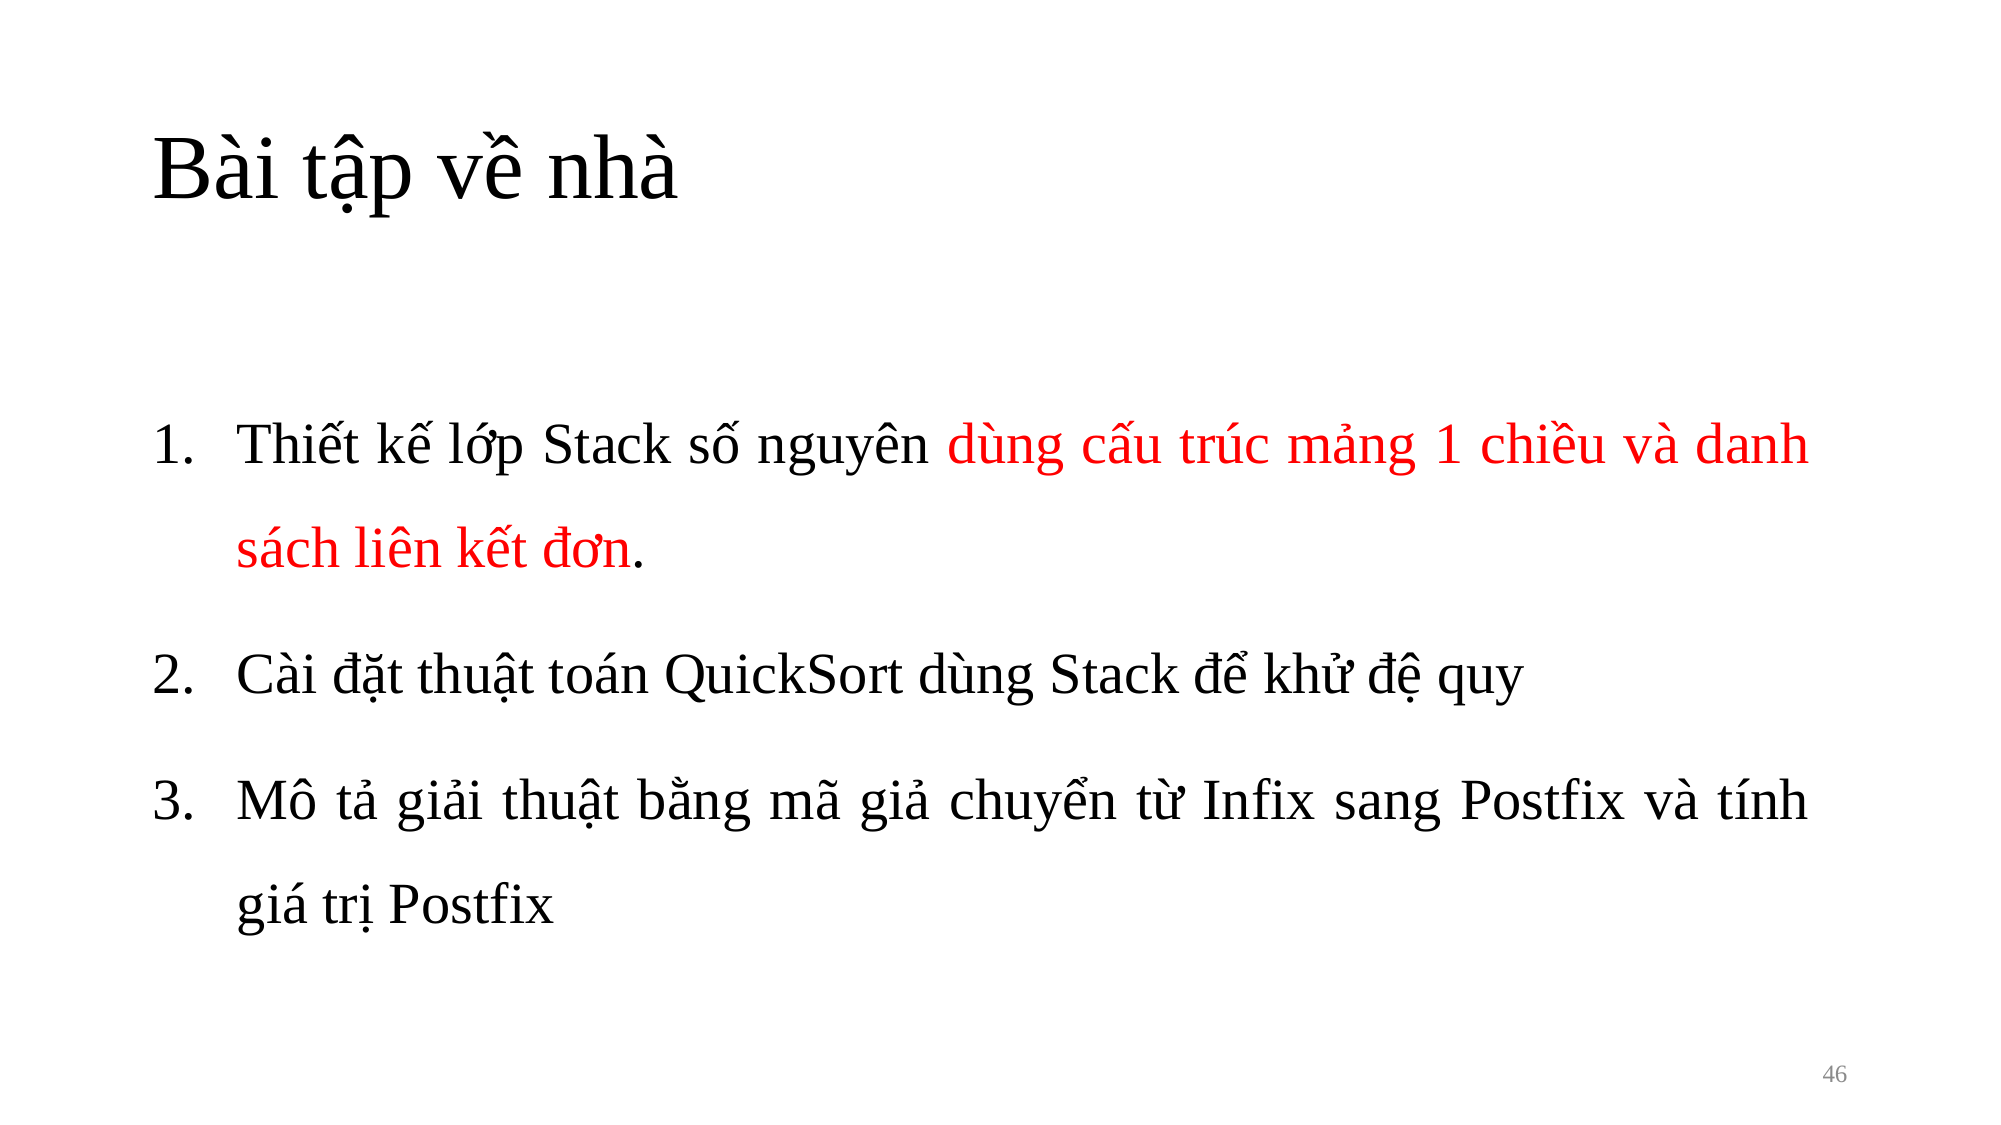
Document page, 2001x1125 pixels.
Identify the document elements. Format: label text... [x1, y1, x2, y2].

title Bài tập về nhà [137, 59, 1863, 278]
slide_number 46 [1412, 1042, 1863, 1103]
list Thiết kế lớp Stack số nguyên dùng cấu trúc mảng 1 chiều và danh sách liên kết đơn. Cài đặt thuật toán QuickSort dùng Stack để khử đệ quy Mô tả giải thuật bằng mã giả chuyển từ Infix sang Postfix và tính giá trị Postfix [137, 362, 1825, 1014]
